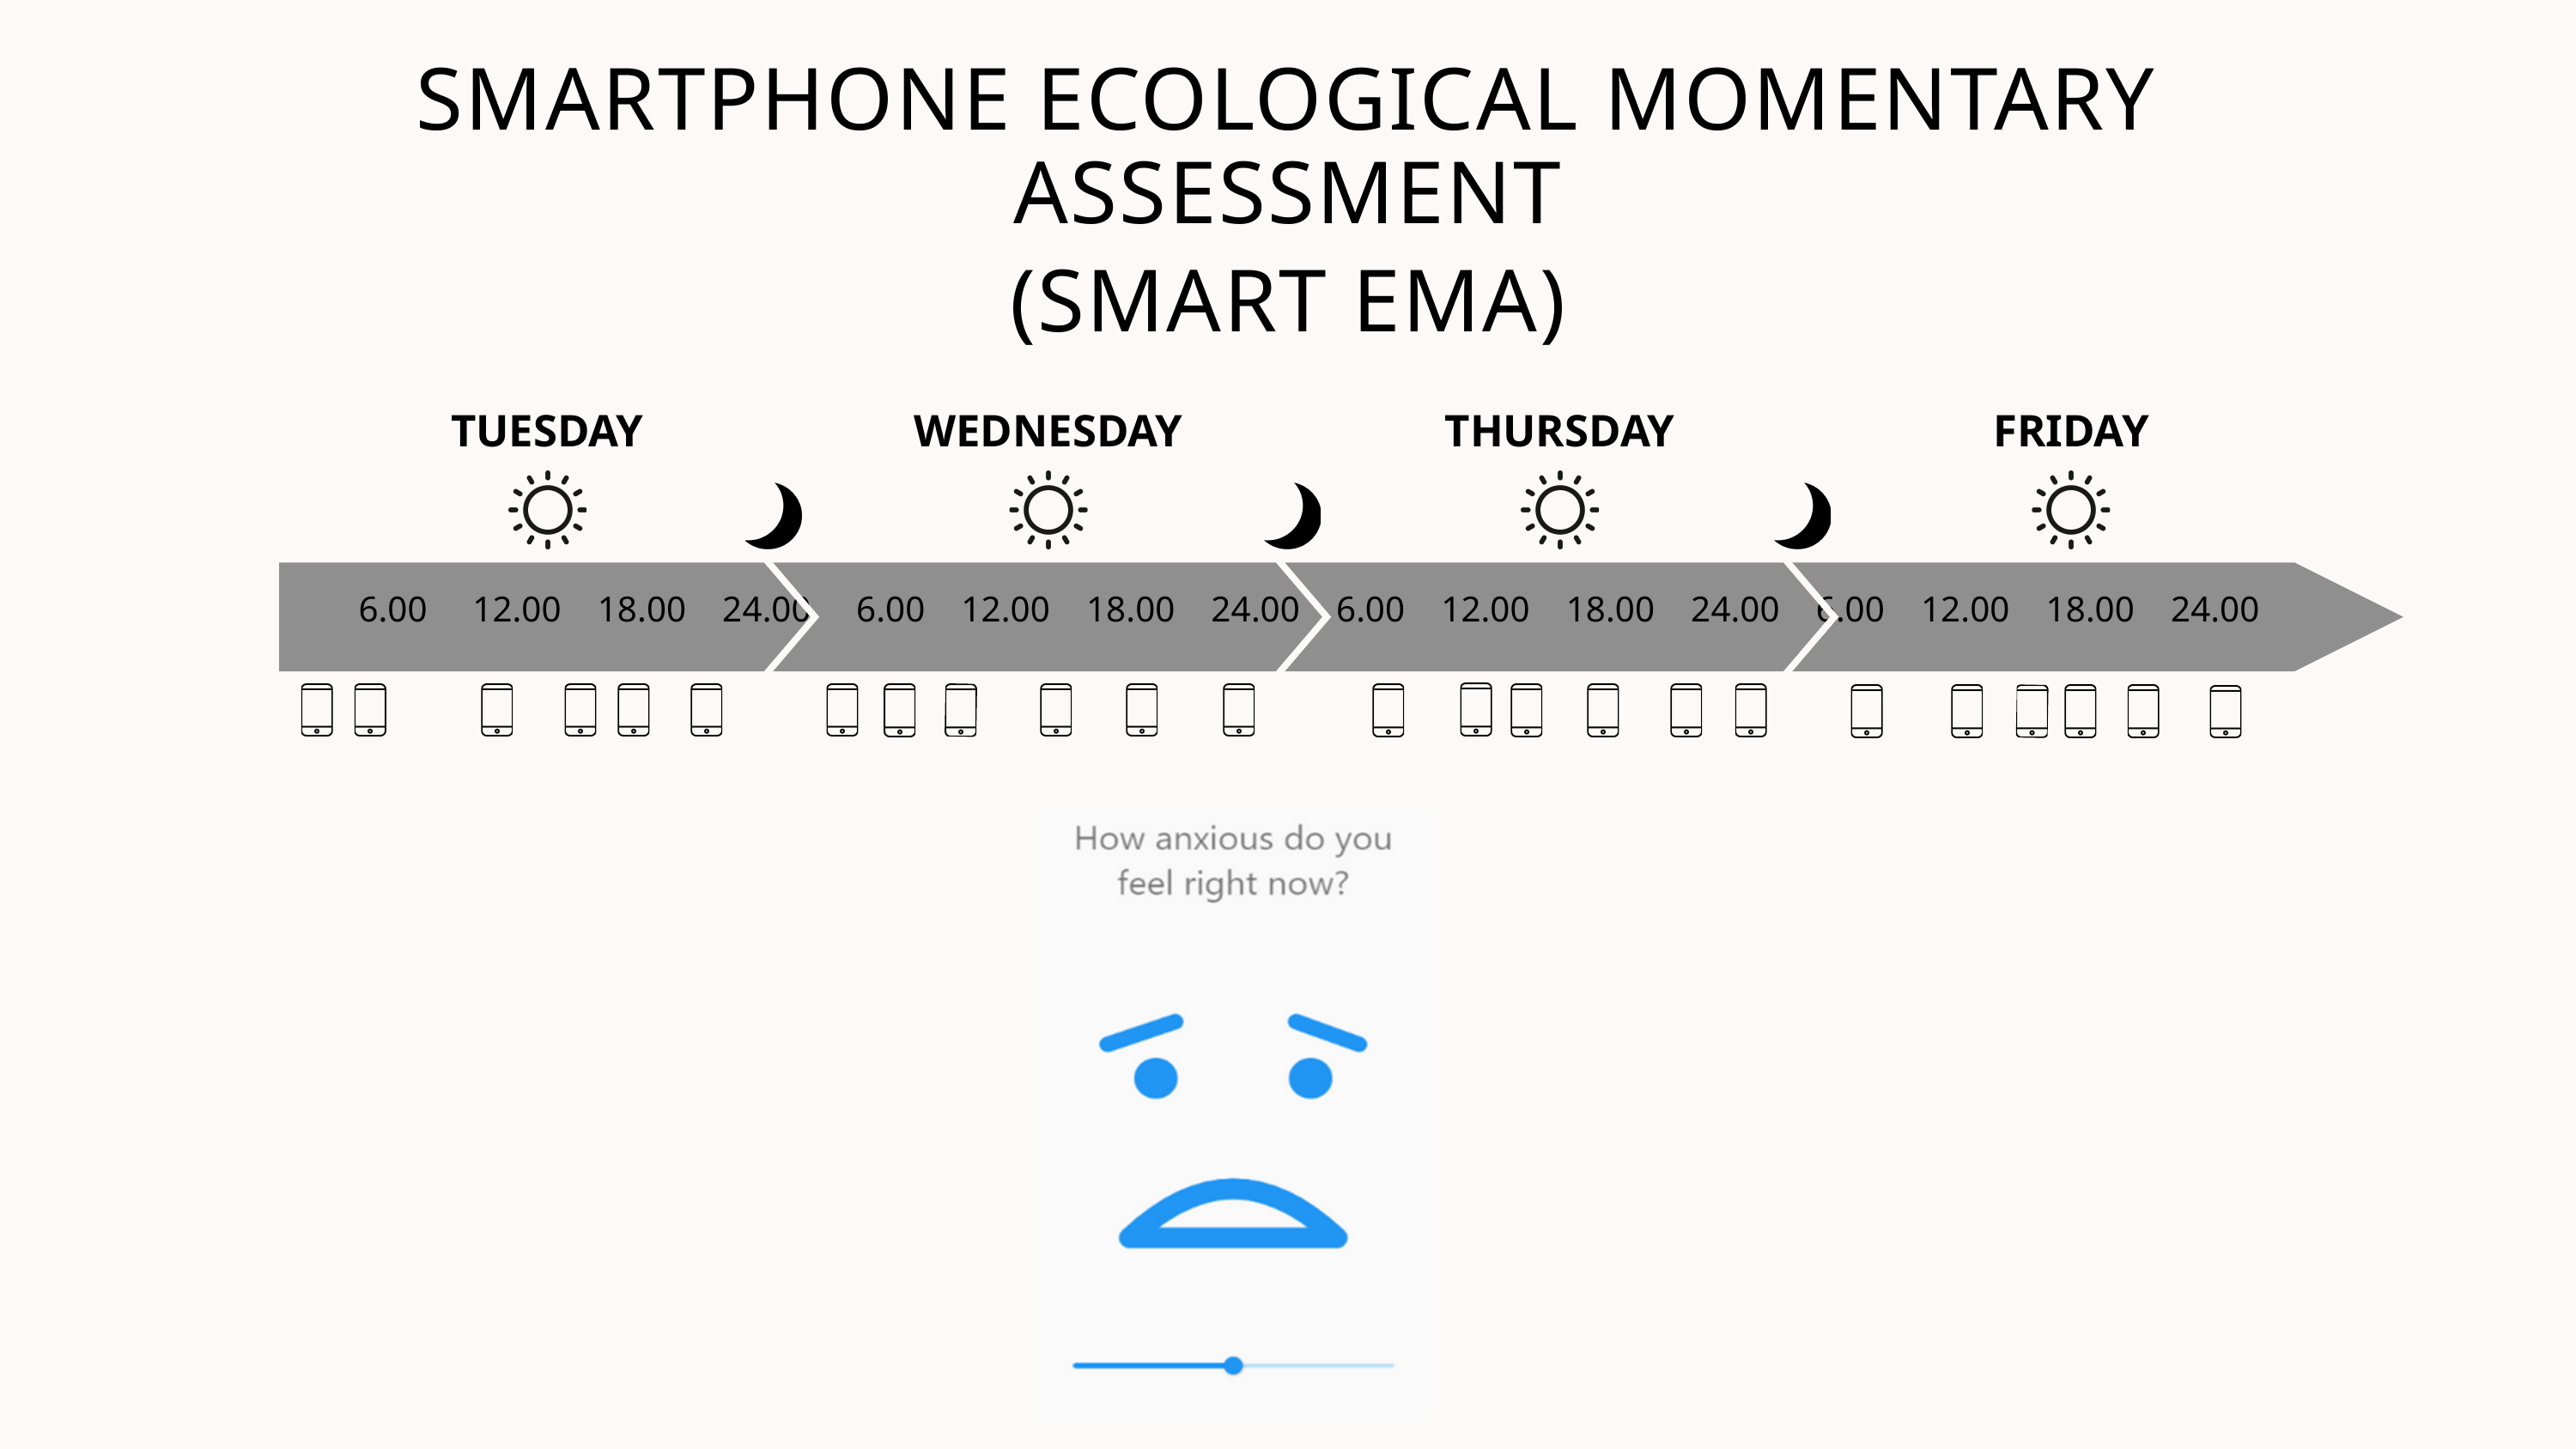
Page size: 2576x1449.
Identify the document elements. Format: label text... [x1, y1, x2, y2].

text_box SMARTPHONE ECOLOGICAL MOMENTARY ASSESSMENT (SMART EMA) [149, 53, 2427, 417]
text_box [172, 394, 2404, 752]
text_box [1035, 805, 1437, 1422]
